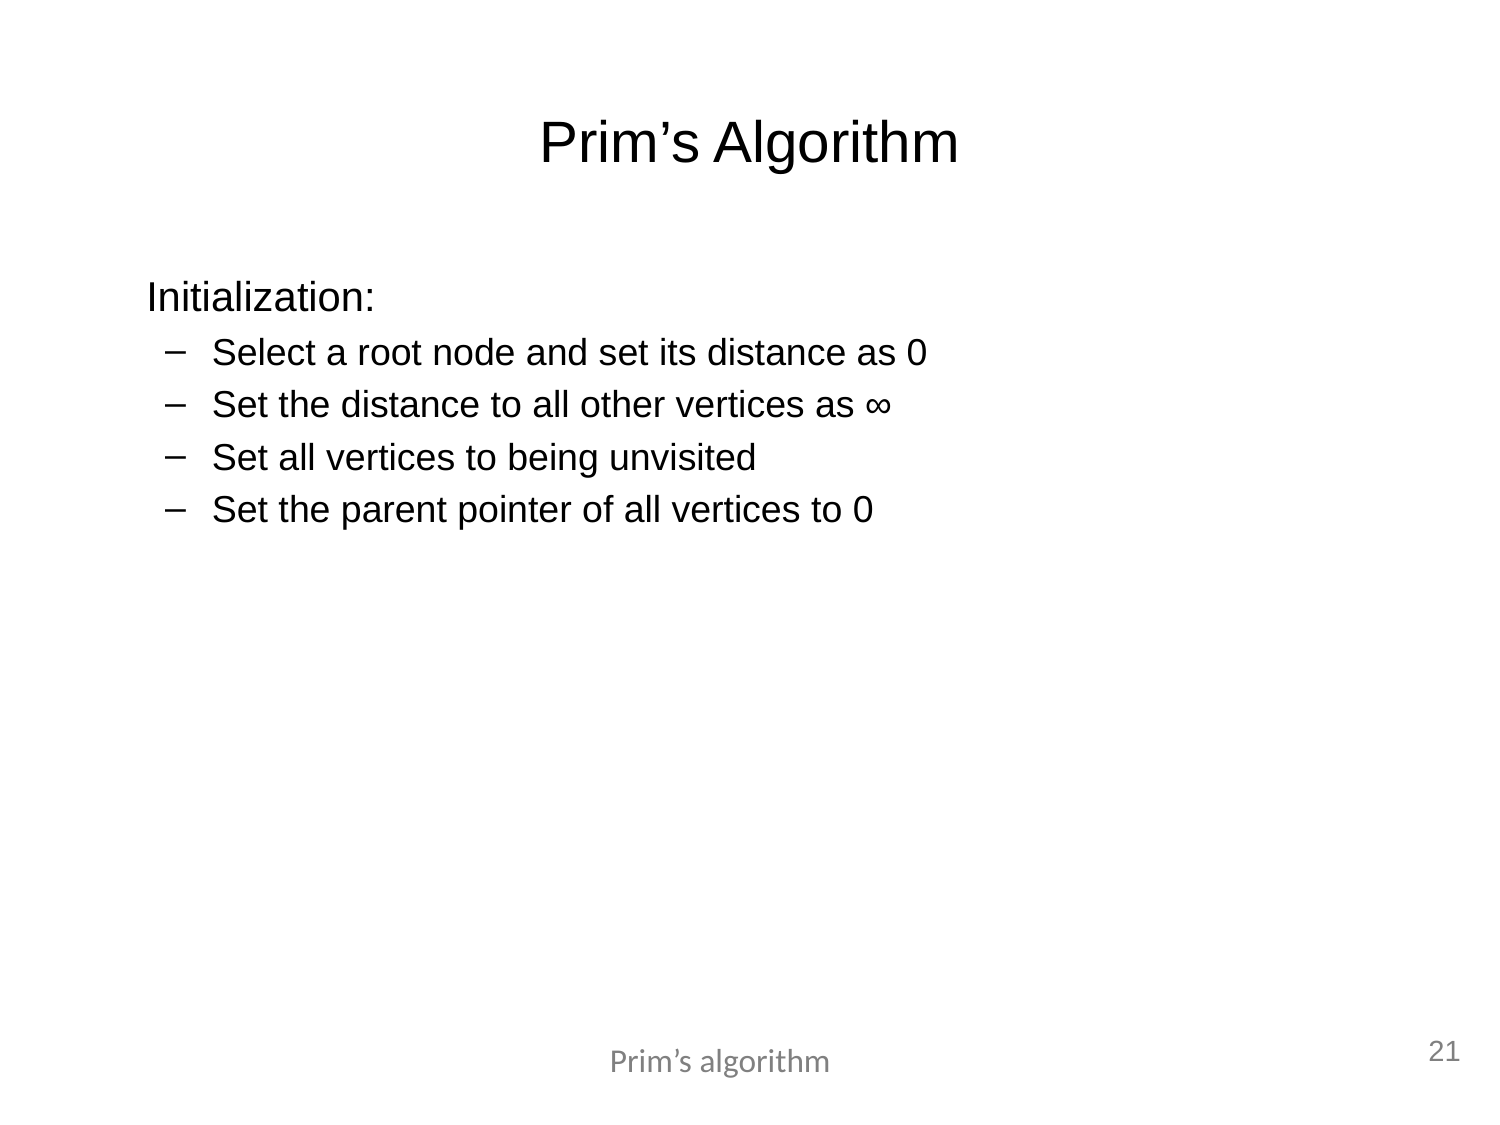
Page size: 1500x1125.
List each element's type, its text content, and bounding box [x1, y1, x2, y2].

title Prim’s Algorithm [74, 44, 1426, 233]
list Initialization: Select a root node and set its distance as 0 Set the distance to all other vertices as ∞ Set all vertices to being unvisited Set the parent pointer of all vertices to 0 [74, 262, 1426, 1006]
